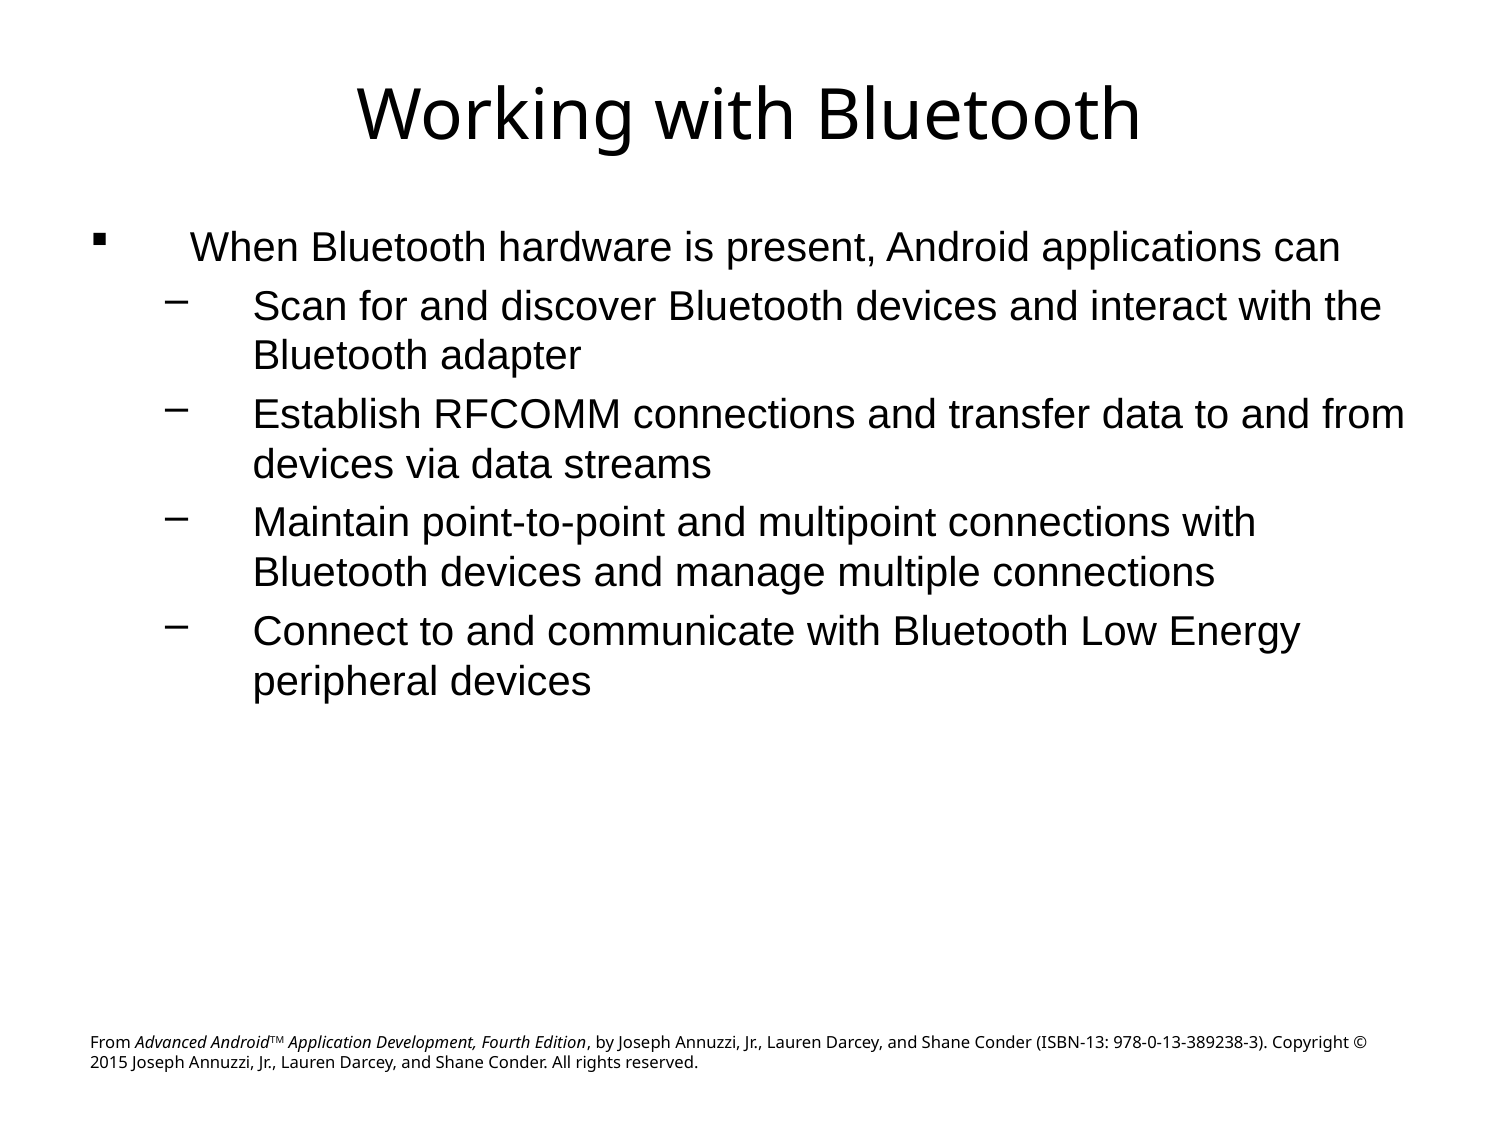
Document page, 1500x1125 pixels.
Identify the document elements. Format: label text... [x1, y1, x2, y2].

list When Bluetooth hardware is present, Android applications can Scan for and discover Bluetooth devices and interact with the Bluetooth adapter Establish RFCOMM connections and transfer data to and from devices via data streams Maintain point-to-point and multipoint connections with Bluetooth devices and manage multiple connections Connect to and communicate with Bluetooth Low Energy peripheral devices [75, 212, 1425, 1005]
title Working with Bluetooth [75, 45, 1425, 188]
footer From Advanced AndroidTM Application Development, Fourth Edition, by Joseph Annuzzi, Jr., Lauren Darcey, and Shane Conder (ISBN-13: 978-0-13-389238-3). Copyright © 2015 Joseph Annuzzi, Jr., Lauren Darcey, and Shane Conder. All rights reserved. [74, 1024, 1426, 1103]
